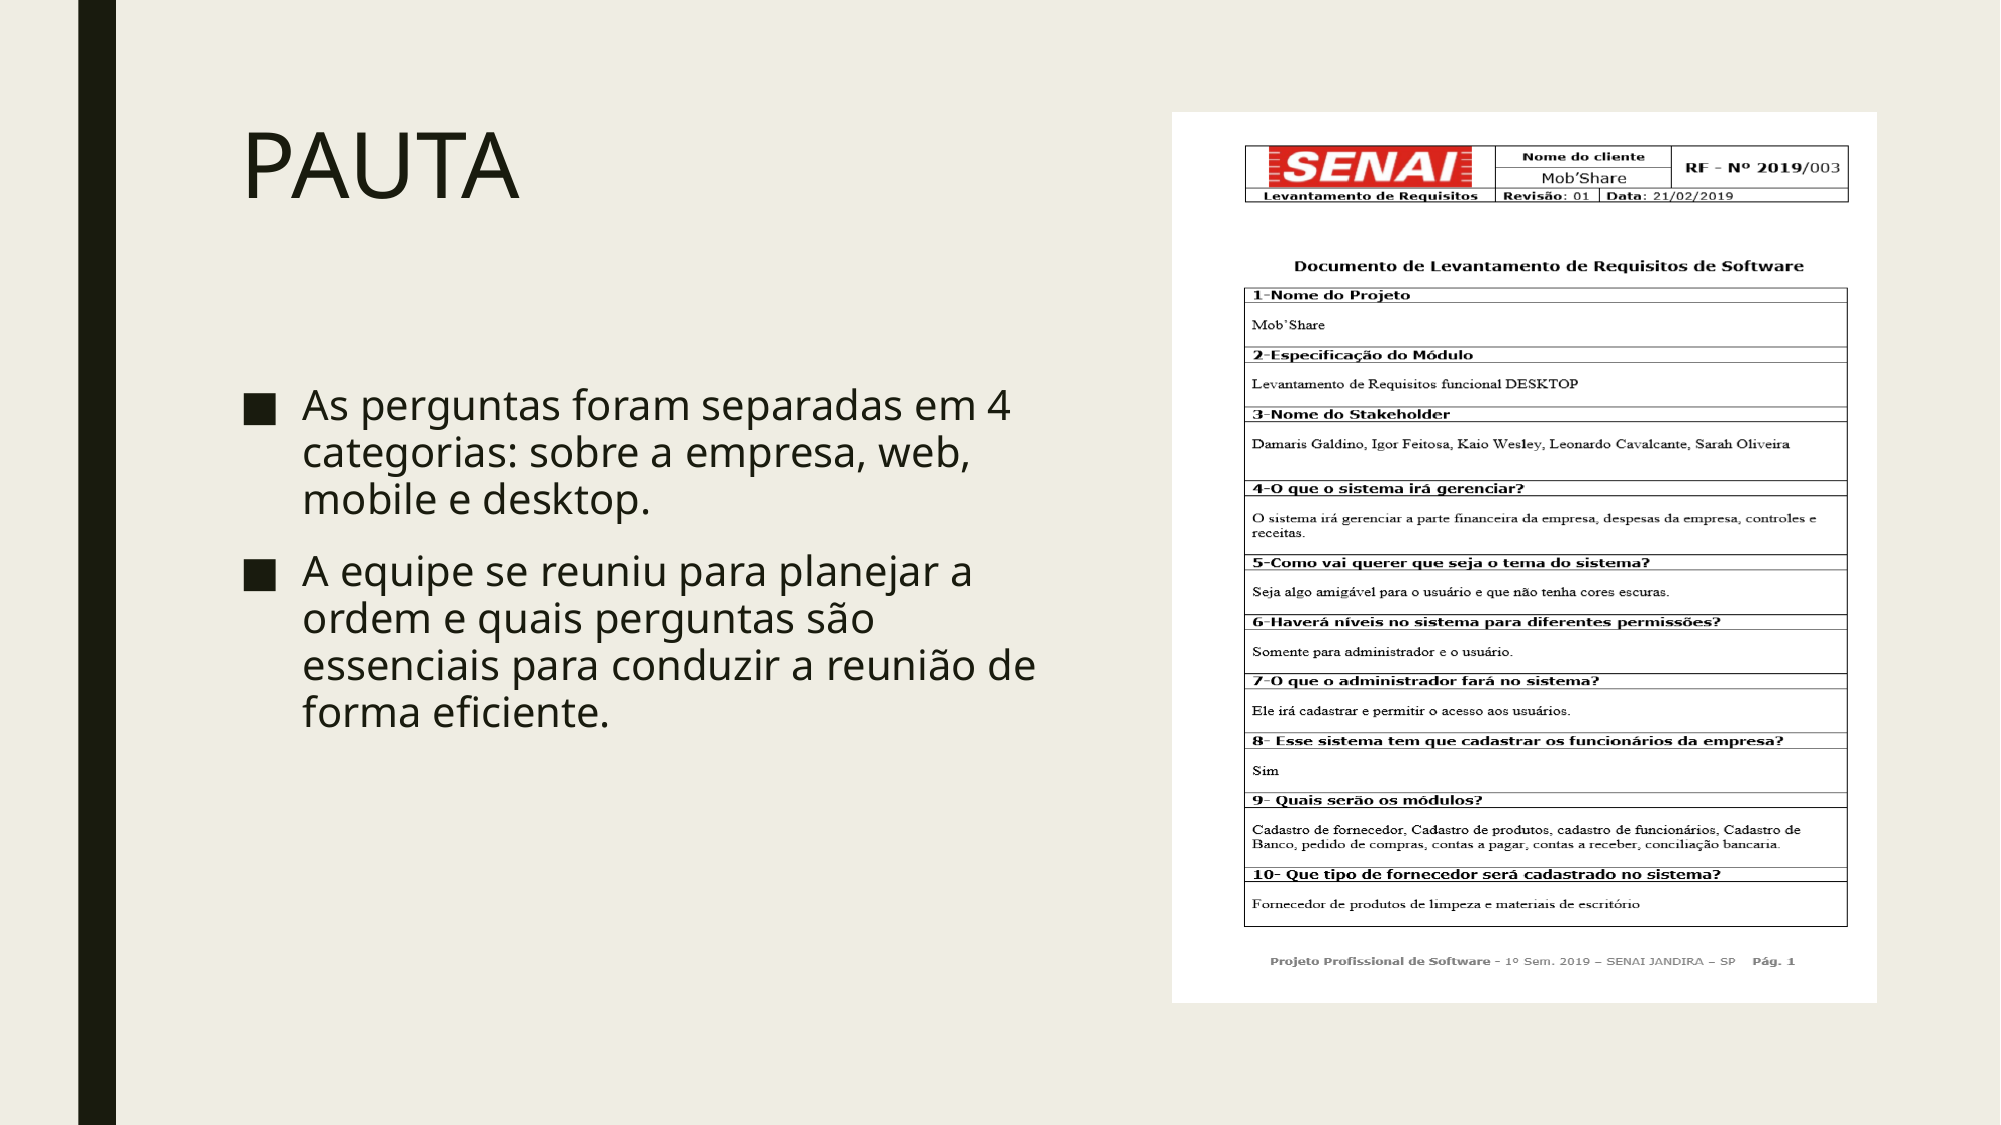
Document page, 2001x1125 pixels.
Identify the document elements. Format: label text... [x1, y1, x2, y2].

list As perguntas foram separadas em 4 categorias: sobre a empresa, web, mobile e desktop. A equipe se reuniu para planejar a ordem e quais perguntas são essenciais para conduzir a reunião de forma eficiente. [225, 375, 1074, 963]
picture [1172, 112, 1877, 1003]
title PAUTA [225, 112, 1172, 357]
